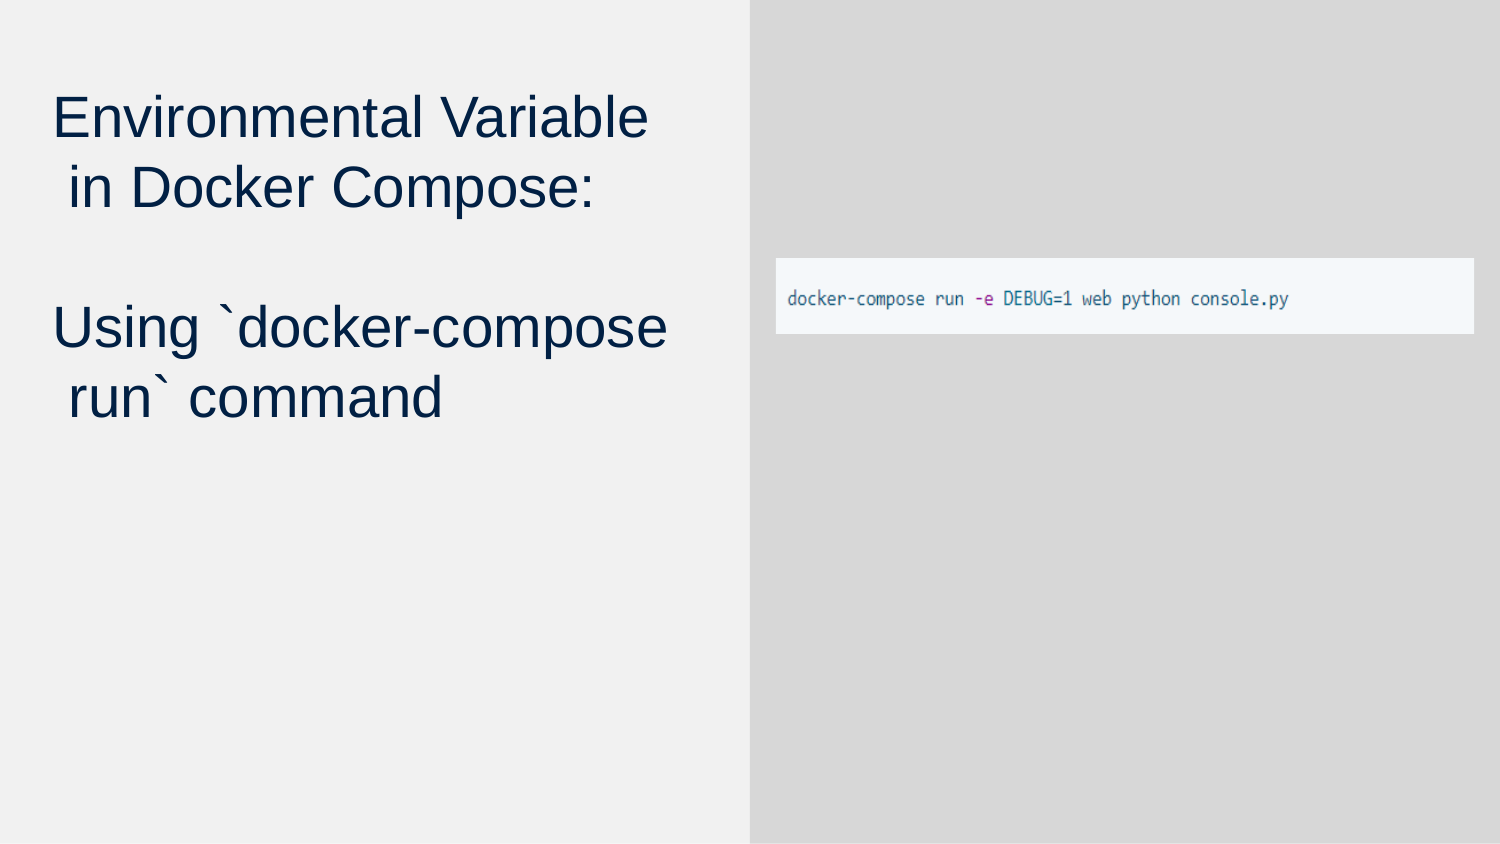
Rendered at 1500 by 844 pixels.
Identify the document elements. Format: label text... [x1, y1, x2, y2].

text_box Using `docker-compose run` command [50, 287, 672, 430]
text_box [0, 0, 747, 844]
title Environmental Variable in Docker Compose: [50, 77, 659, 221]
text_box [749, 0, 1500, 844]
